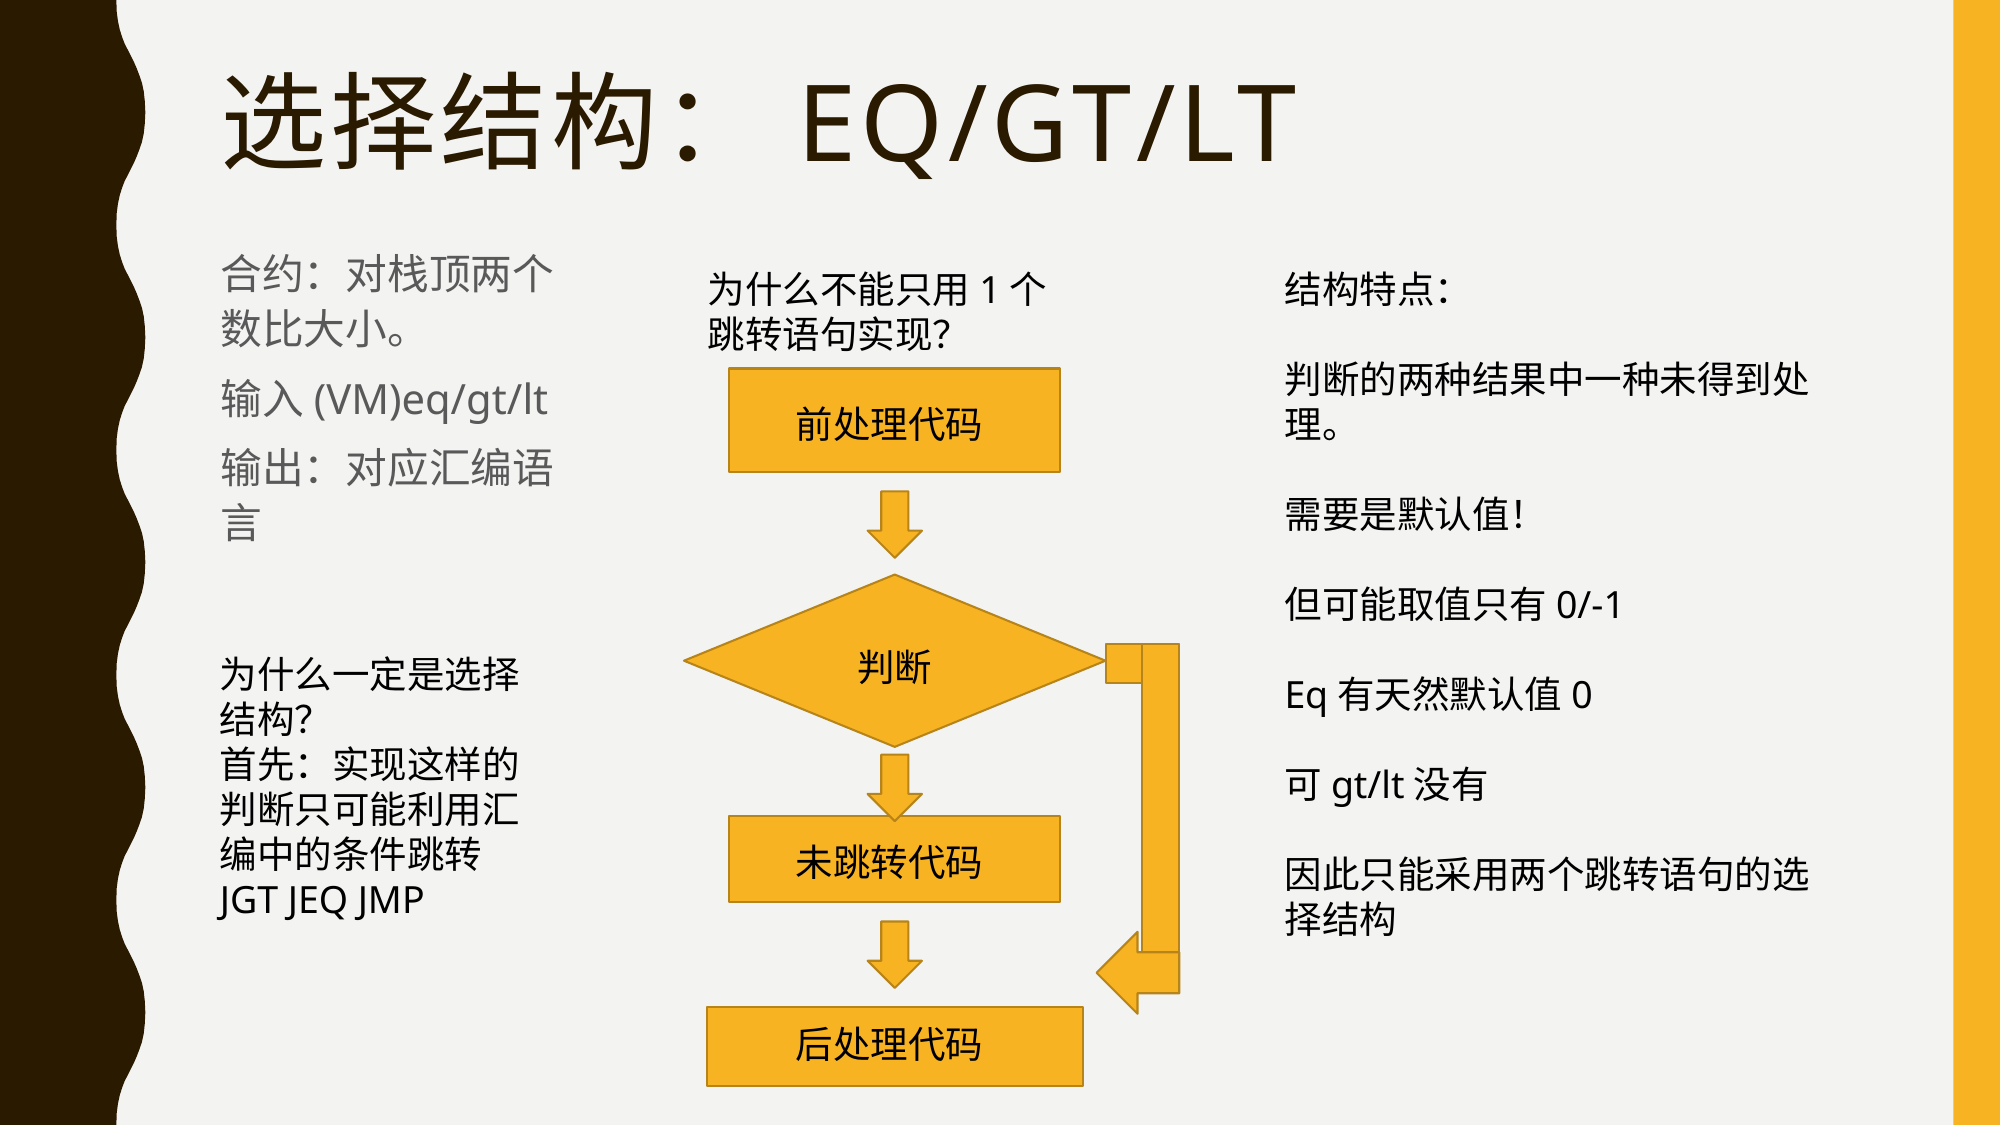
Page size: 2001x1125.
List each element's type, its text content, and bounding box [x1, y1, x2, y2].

text_box 为什么不能只用1个跳转语句实现？ [693, 258, 1097, 364]
text_box 后处理代码 [781, 1013, 1009, 1074]
text_box 未跳转代码 [781, 831, 1002, 892]
text_box 结构特点： 判断的两种结果中一种未得到处理。 需要是默认值！ 但可能取值只有0/-1 Eq有天然默认值0 可gt/lt没有 因此只能采用两个跳转语句的选择结构 [1269, 258, 1834, 949]
list 合约：对栈顶两个数比大小。 输入(VM)eq/gt/lt 输出：对应汇编语言 [205, 235, 598, 585]
text_box [866, 753, 923, 822]
text_box [1105, 643, 1141, 684]
title 选择结构：eq/GT/LT [205, 62, 1875, 236]
text_box [728, 815, 1061, 903]
text_box [682, 573, 1105, 748]
text_box 为什么一定是选择结构？ 首先：实现这样的判断只可能利用汇编中的条件跳转 JGT JEQ JMP [205, 643, 569, 929]
text_box [1095, 930, 1181, 1015]
text_box [866, 490, 923, 559]
text_box [728, 367, 1061, 473]
text_box [866, 920, 923, 989]
text_box [706, 1006, 1084, 1087]
text_box 判断 [842, 637, 964, 697]
text_box [1141, 643, 1180, 951]
text_box 前处理代码 [781, 393, 1009, 453]
